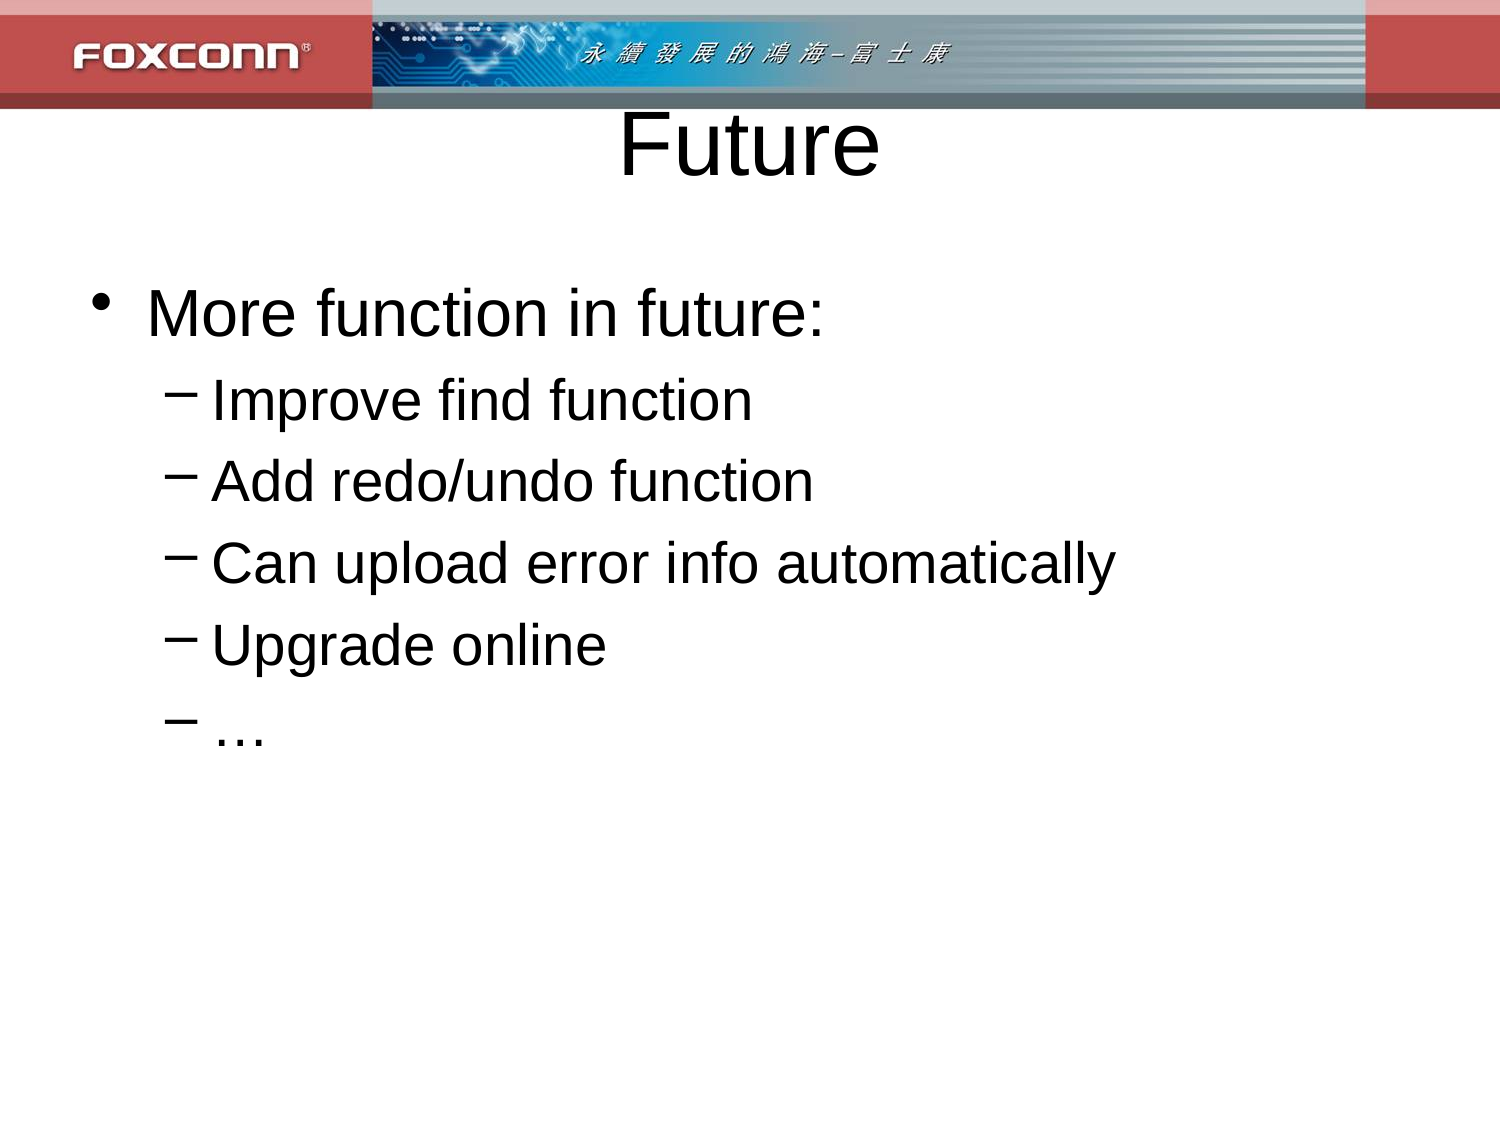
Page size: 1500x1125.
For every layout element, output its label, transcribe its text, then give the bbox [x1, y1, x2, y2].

picture [0, 0, 1500, 1125]
list More function in future: Improve find function Add redo/undo function Can upload error info automatically Upgrade online … [74, 262, 1426, 1006]
title Future [74, 44, 1426, 233]
